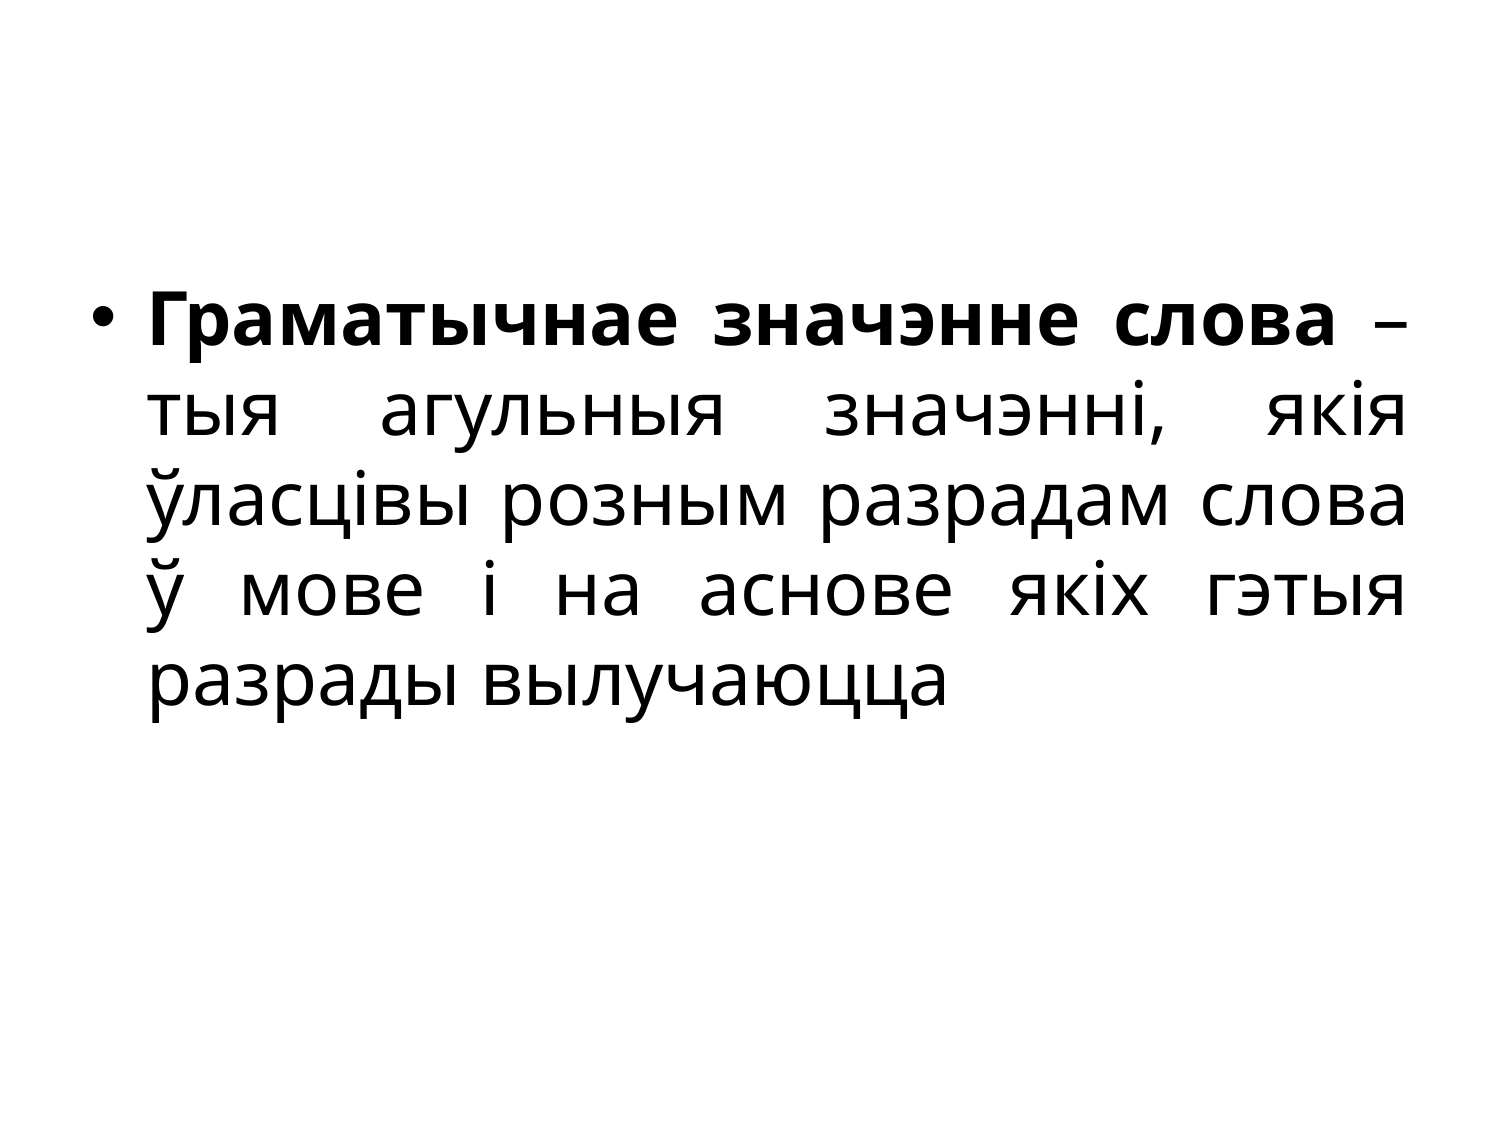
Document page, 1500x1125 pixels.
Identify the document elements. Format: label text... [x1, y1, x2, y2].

list Граматычнае значэнне слова – тыя агульныя значэннi, якiя ўласцiвы розным разрадам слова ў мове i на аснове якiх гэтыя разрады вылучаюцца [75, 262, 1425, 1005]
